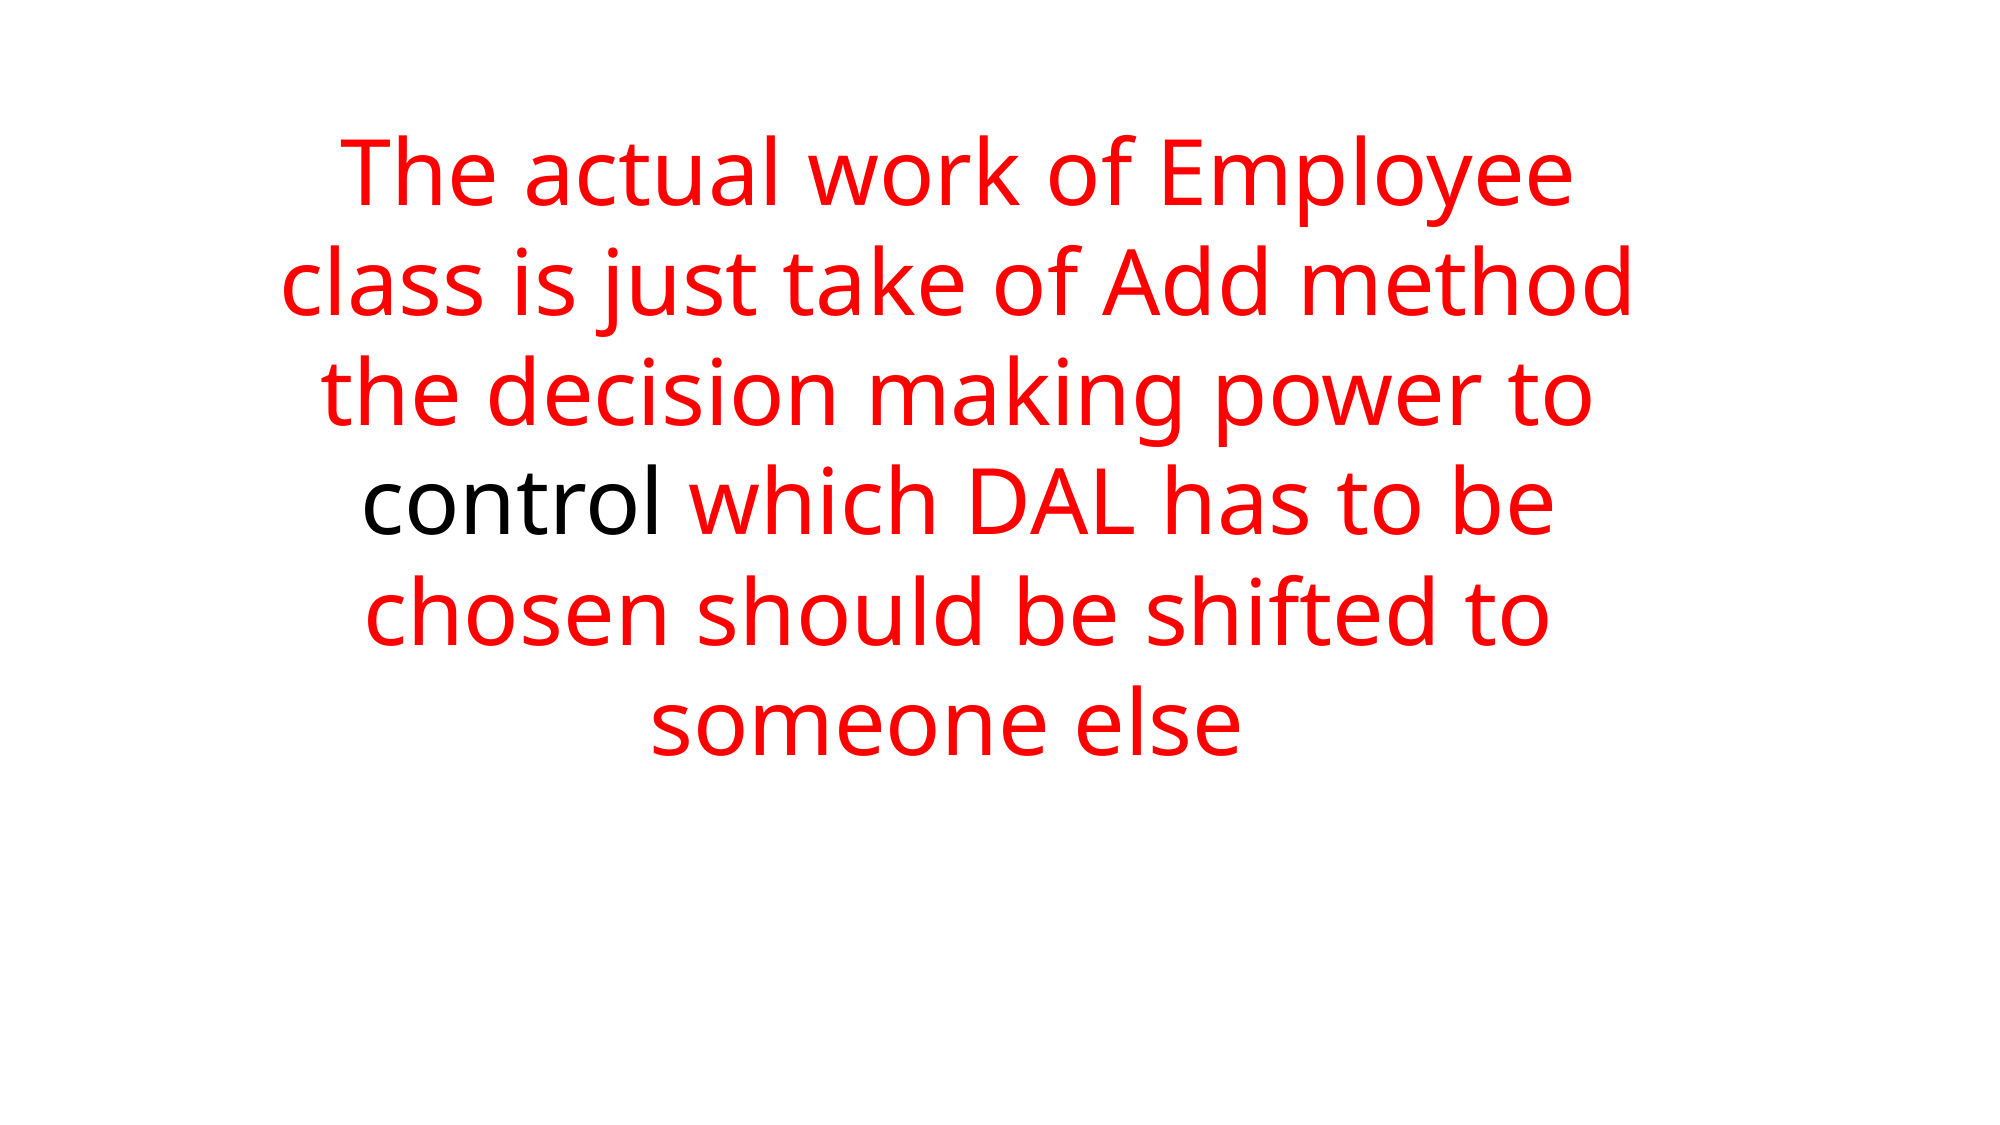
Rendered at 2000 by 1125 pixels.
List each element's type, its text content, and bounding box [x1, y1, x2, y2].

text_box The actual work of Employee class is just take of Add method the decision making power to control which DAL has to be chosen should be shifted to someone else [265, 113, 1653, 774]
